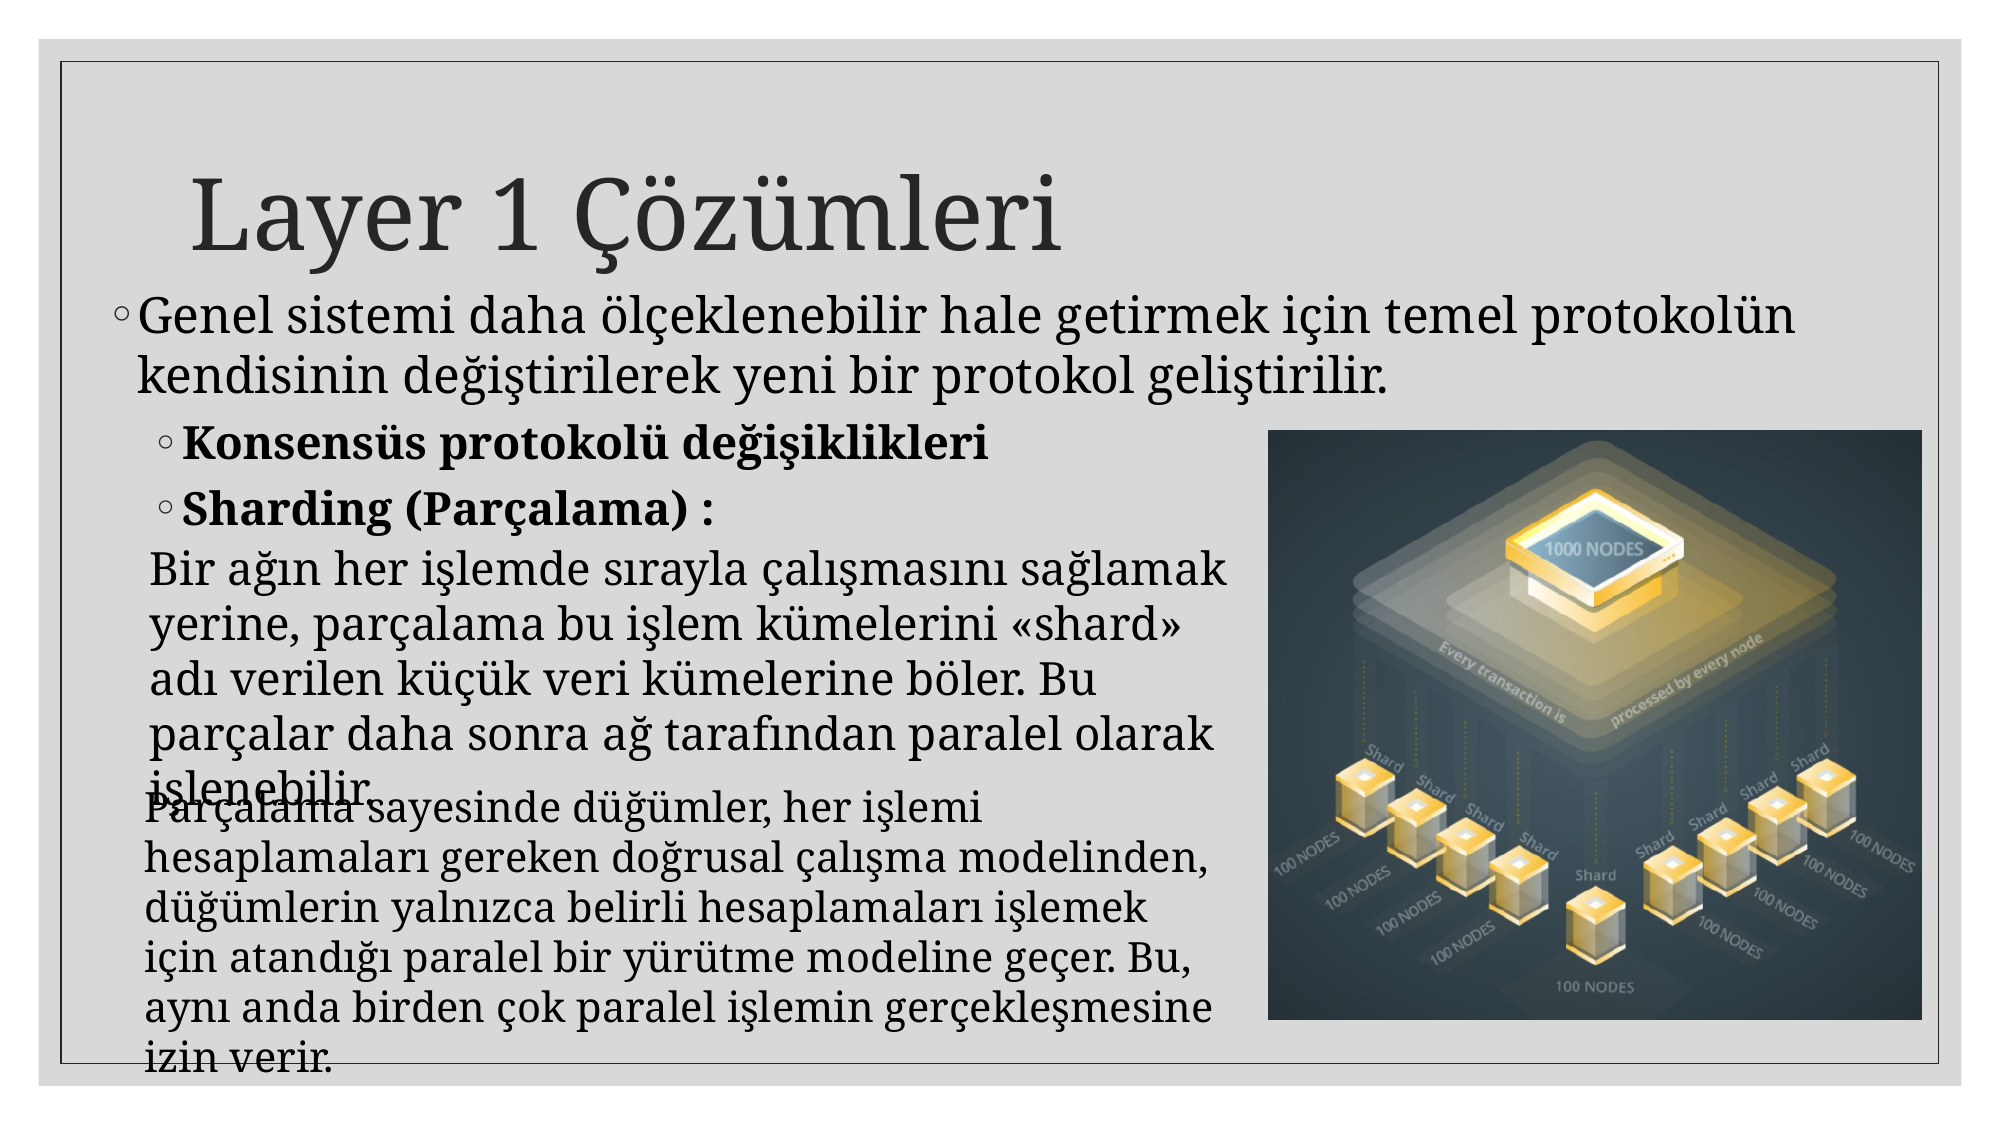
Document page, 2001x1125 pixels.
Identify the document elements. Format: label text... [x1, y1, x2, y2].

text_box Bir ağın her işlemde sırayla çalışmasını sağlamak yerine, parçalama bu işlem kümelerini «shard» adı verilen küçük veri kümelerine böler. Bu parçalar daha sonra ağ tarafından paralel olarak işlenebilir. [60, 532, 1263, 822]
picture [1268, 430, 1922, 1020]
title Layer 1 Çözümleri [174, 105, 1825, 276]
list Genel sistemi daha ölçeklenebilir hale getirmek için temel protokolün kendisinin değiştirilerek yeni bir protokol geliştirilir. Konsensüs protokolü değişiklikleri Sharding (Parçalama) : [92, 276, 1940, 563]
text_box Parçalama sayesinde düğümler, her işlemi hesaplamaları gereken doğrusal çalışma modelinden, düğümlerin yalnızca belirli hesaplamaları işlemek için atandığı paralel bir yürütme modeline geçer. Bu, aynı anda birden çok paralel işlemin gerçekleşmesine izin verir. [129, 773, 1234, 1089]
